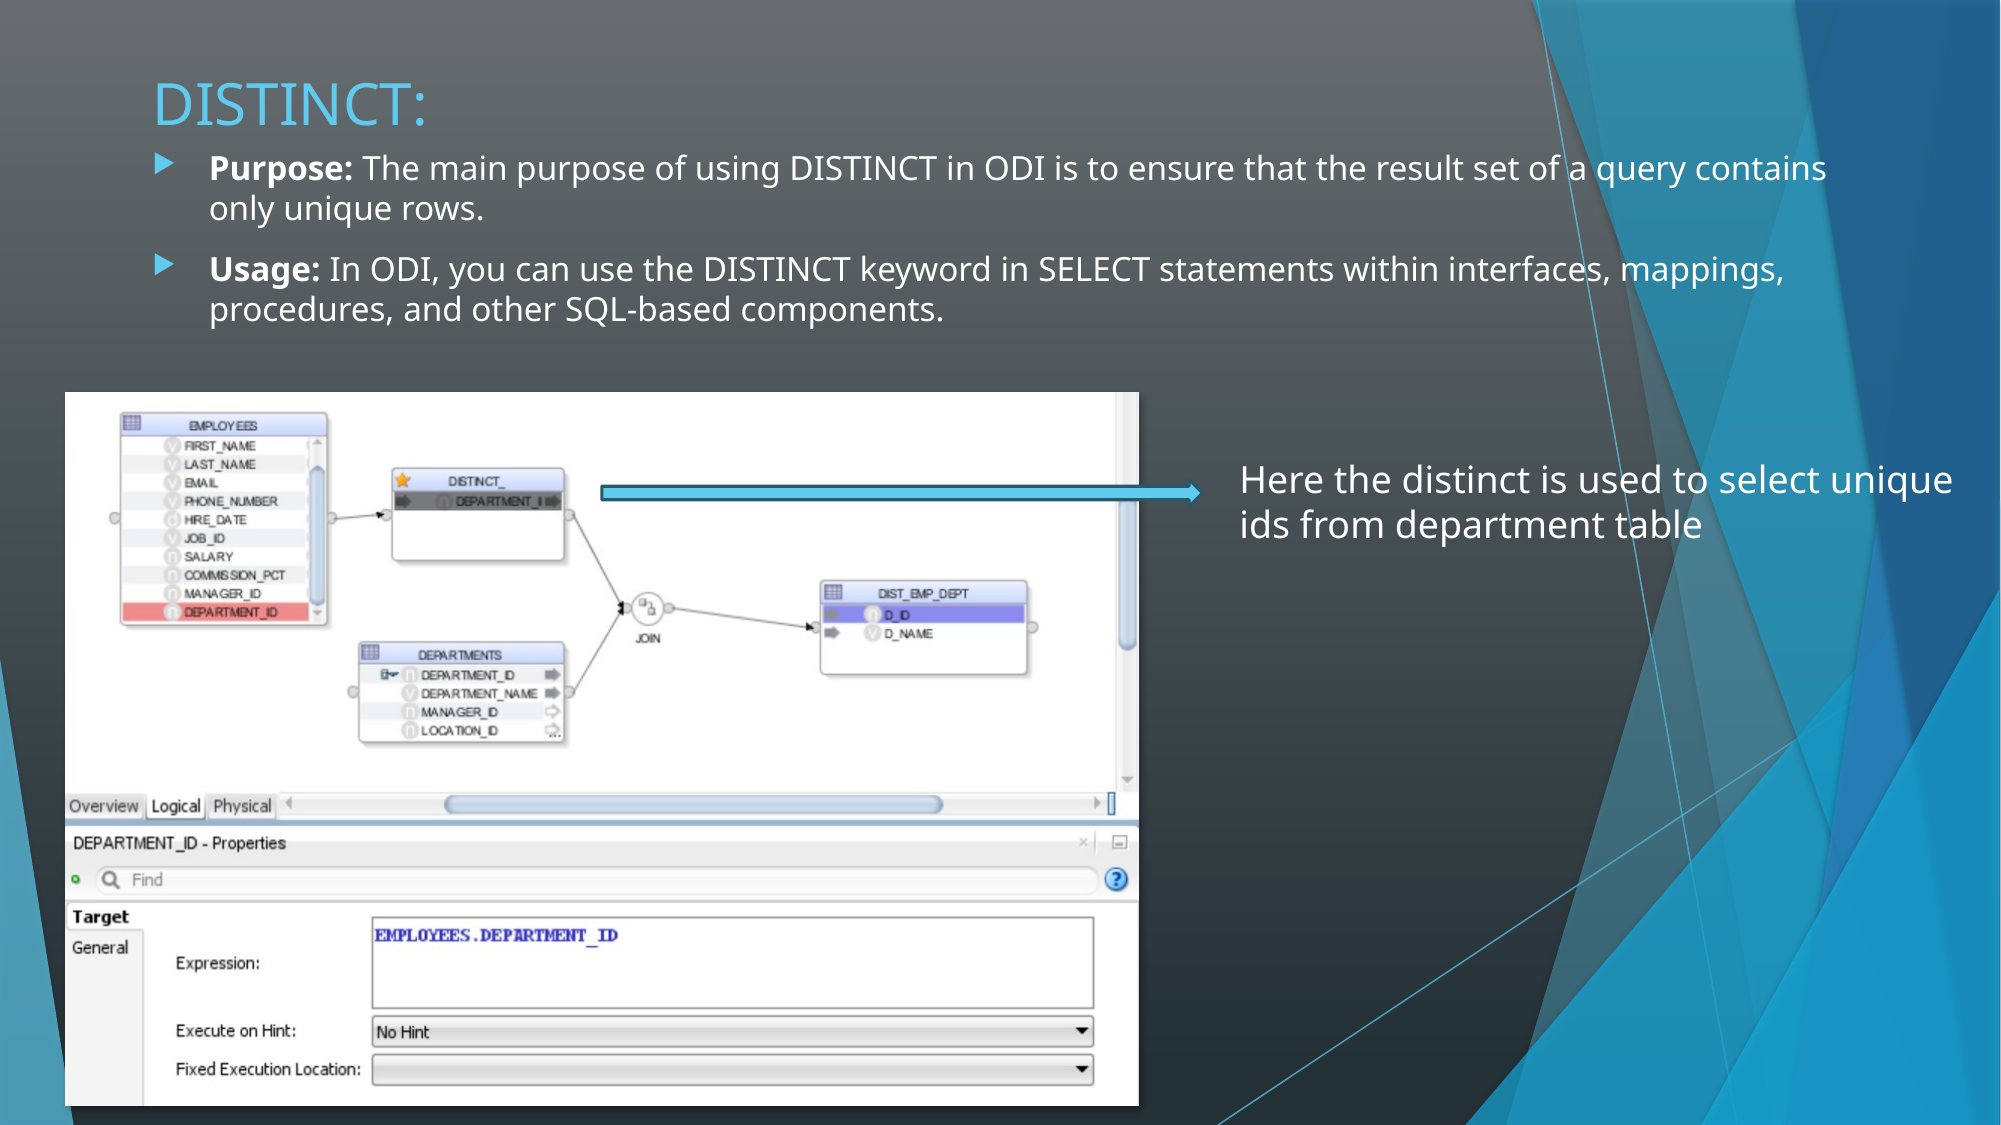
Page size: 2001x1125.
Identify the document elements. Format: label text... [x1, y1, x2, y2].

text_box [1144, 478, 1204, 508]
list Purpose: The main purpose of using DISTINCT in ODI is to ensure that the result set of a query contains only unique rows. Usage: In ODI, you can use the DISTINCT keyword in SELECT statements within interfaces, mappings, procedures, and other SQL-based components. [137, 140, 1863, 364]
title DISTINCT: [137, 59, 1863, 112]
picture [64, 391, 1139, 1106]
text_box Here the distinct is used to select unique ids from department table [1224, 449, 1973, 554]
